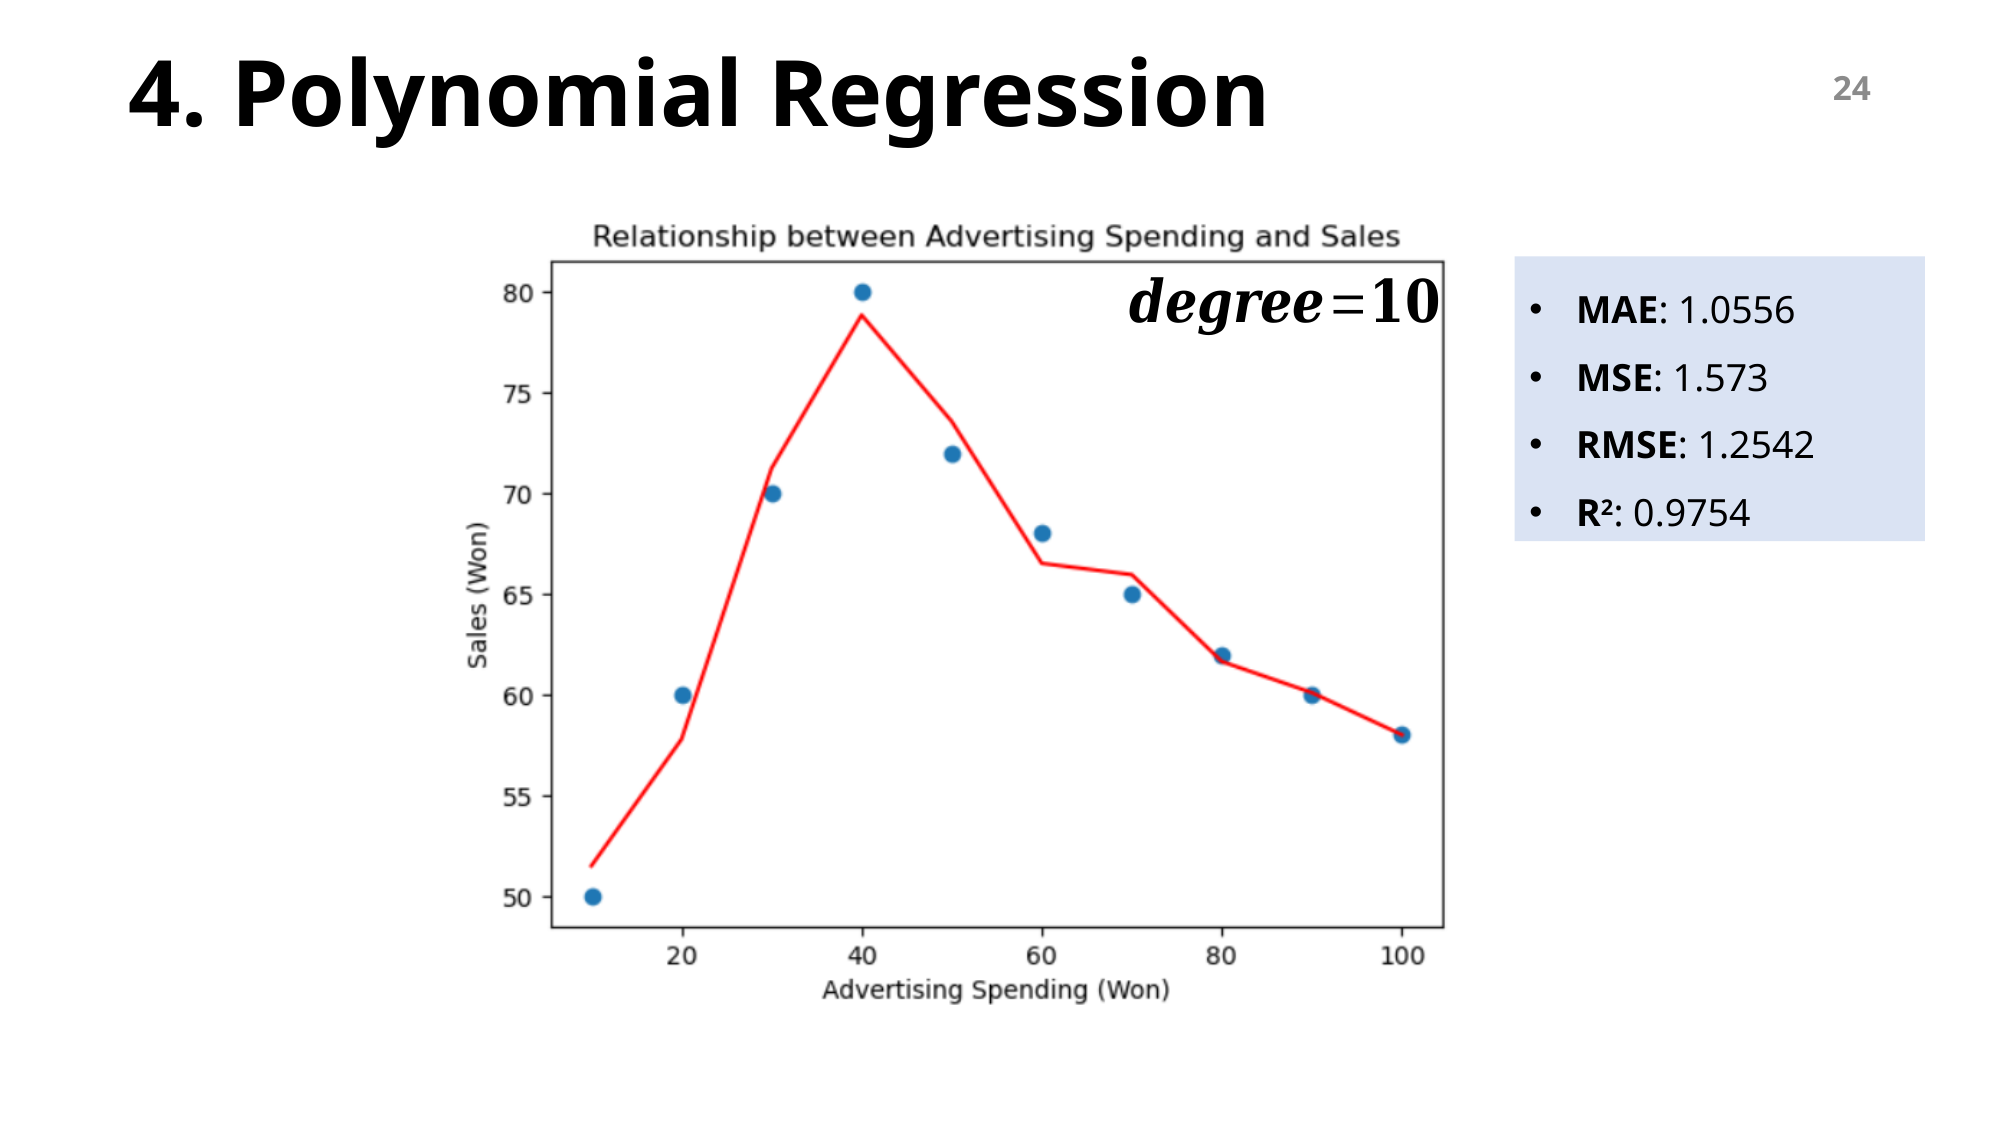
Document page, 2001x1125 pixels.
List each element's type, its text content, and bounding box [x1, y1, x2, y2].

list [450, 210, 1550, 1028]
slide_number 24 [1435, 59, 1886, 120]
title 4. Polynomial Regression [114, 59, 1857, 135]
text_box MAE: 1.0556 MSE: 1.573 RMSE: 1.2542 R2: 0.9754 [1550, 256, 1925, 542]
